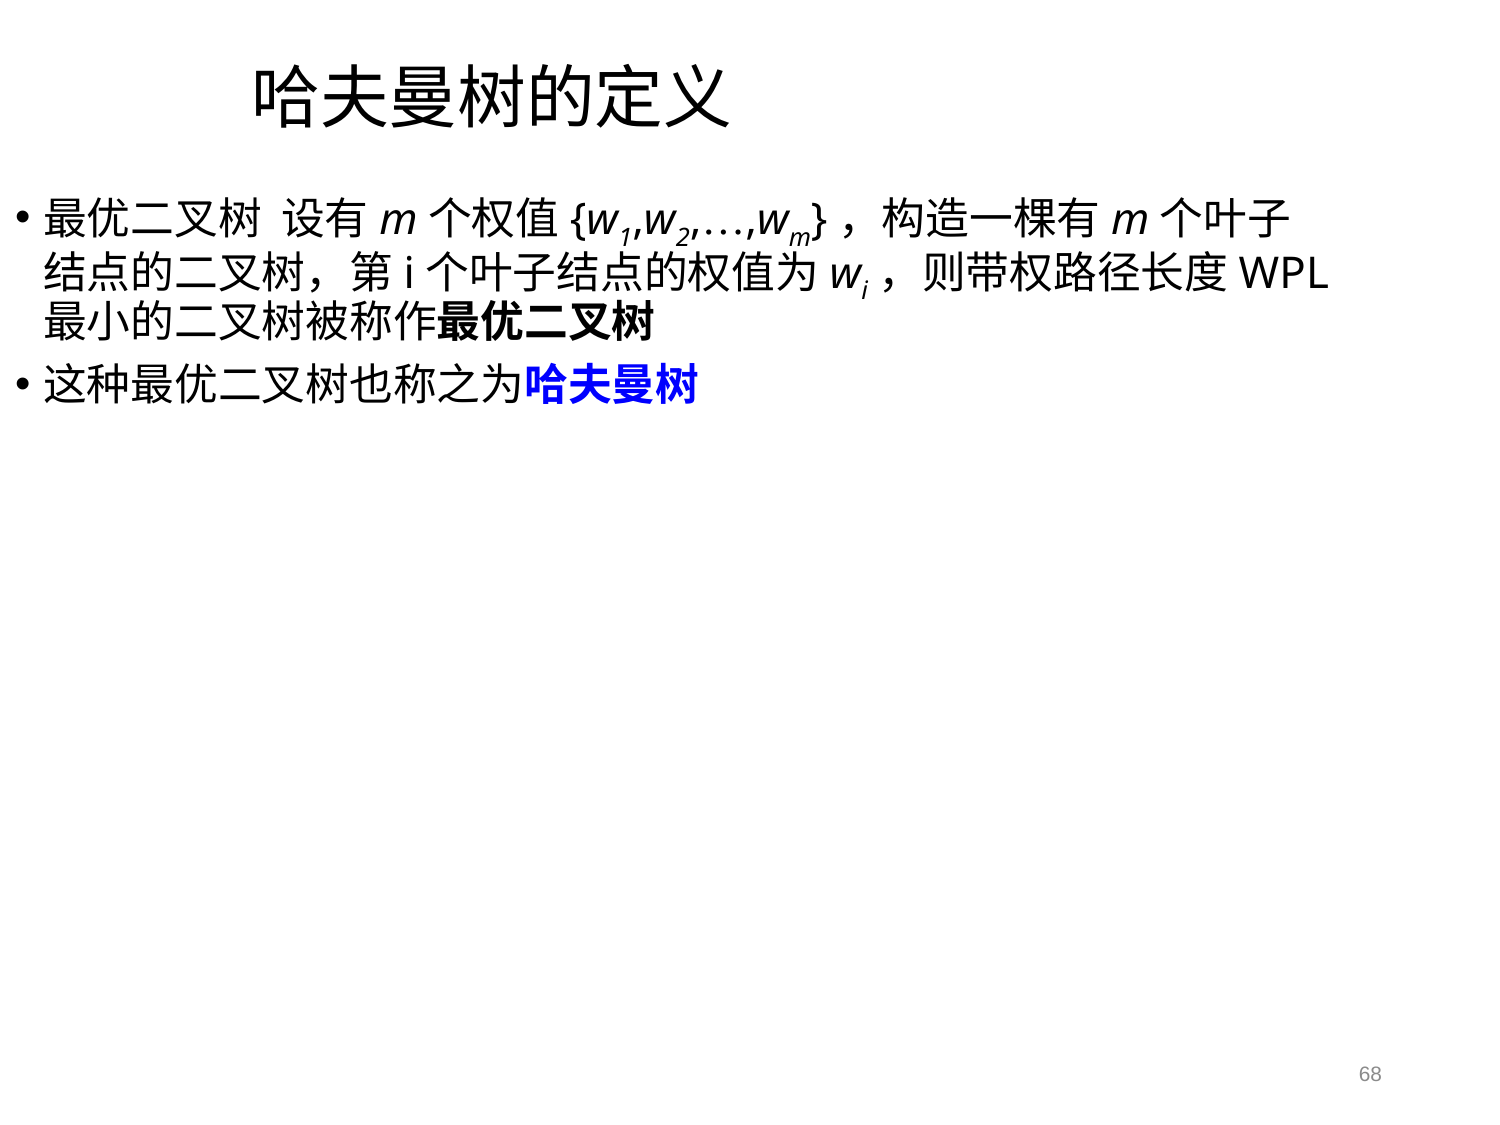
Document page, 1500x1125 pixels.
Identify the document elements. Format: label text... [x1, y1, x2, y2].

title 哈夫曼树的定义 [236, 51, 1500, 149]
slide_number 68 [1059, 1042, 1397, 1103]
list 最优二叉树 设有m个权值{w1,w2,…,wm}，构造一棵有m个叶子结点的二叉树，第i个叶子结点的权值为wi，则带权路径长度WPL最小的二叉树被称作最优二叉树 这种最优二叉树也称之为哈夫曼树 [0, 184, 1347, 1032]
